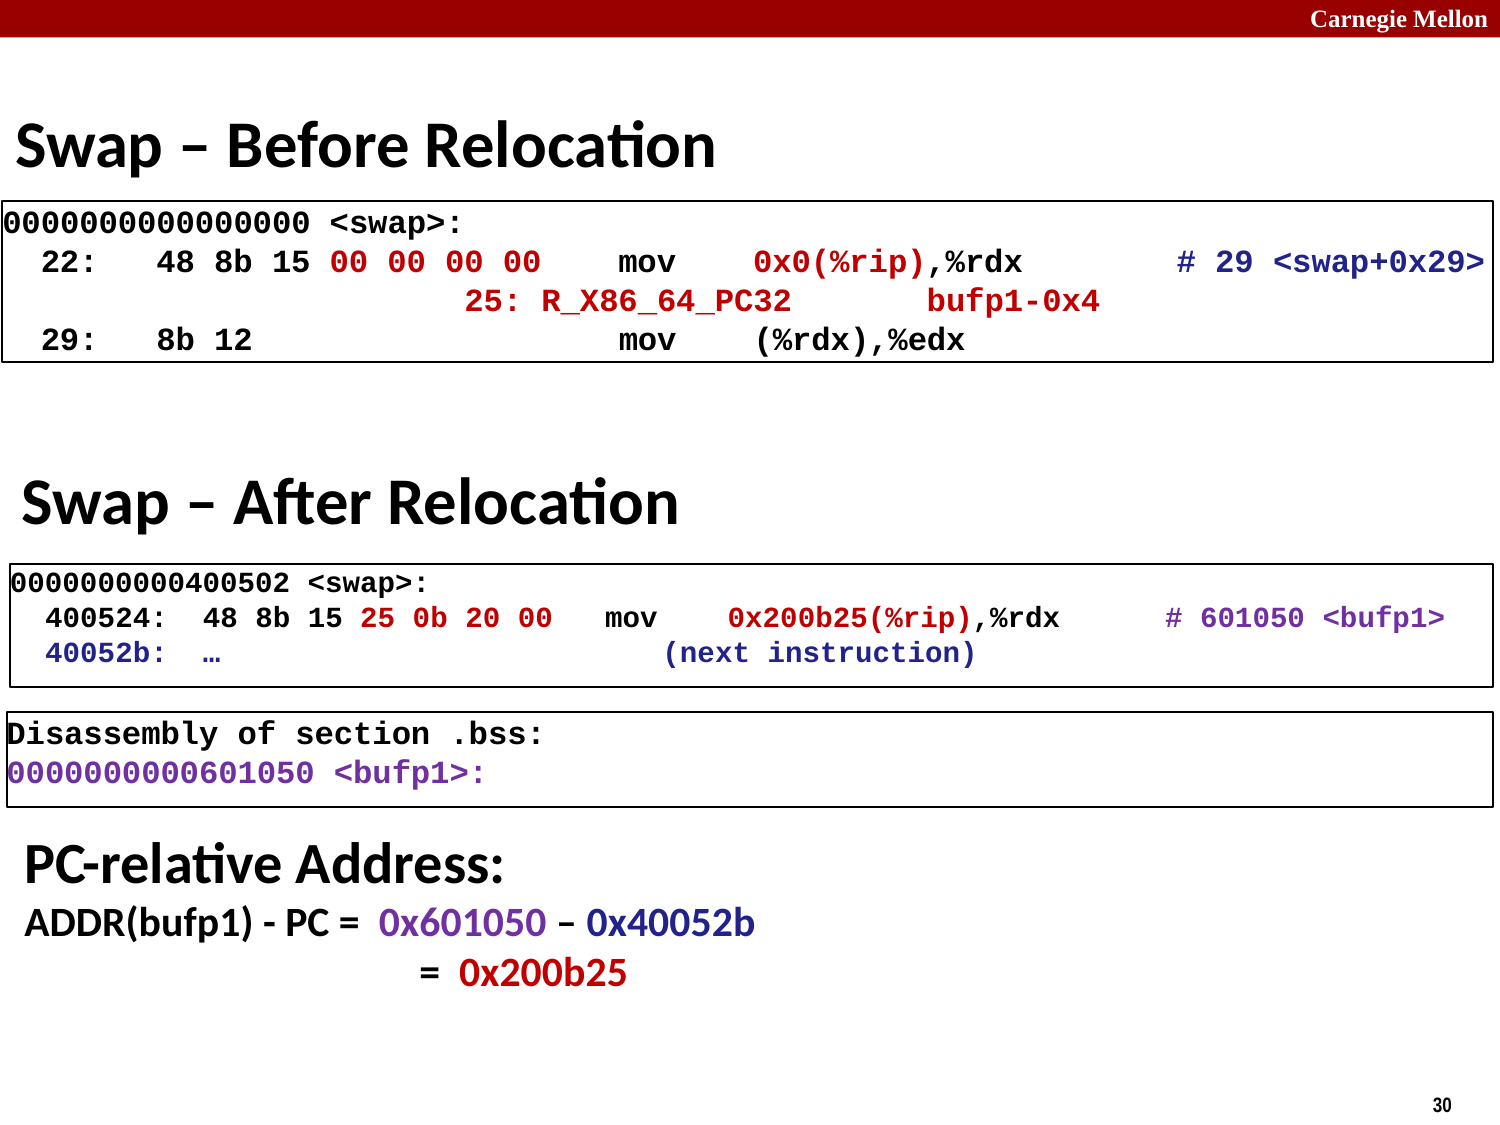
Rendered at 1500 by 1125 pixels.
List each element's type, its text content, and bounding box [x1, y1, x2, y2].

text_box PC-relative Address: ADDR(bufp1) - PC = 0x601050 – 0x40052b = 0x200b25 [22, 825, 1413, 996]
text_box Swap – After Relocation [6, 458, 1255, 538]
text_box 0000000000400502 <swap>: 400524: 48 8b 15 25 0b 20 00 mov 0x200b25(%rip),%rdx # 601050 <bufp1> 40052b: … (next instruction) [10, 563, 1493, 688]
text_box Swap – Before Relocation [0, 101, 1255, 181]
text_box 0000000000000000 <swap>: 22: 48 8b 15 00 00 00 00 mov 0x0(%rip),%rdx # 29 <swap+0x29> 25: R_X86_64_PC32 bufp1-0x4 29: 8b 12 mov (%rdx),%edx [2, 201, 1493, 363]
text_box Disassembly of section .bss: 0000000000601050 <bufp1>: [6, 712, 1493, 808]
